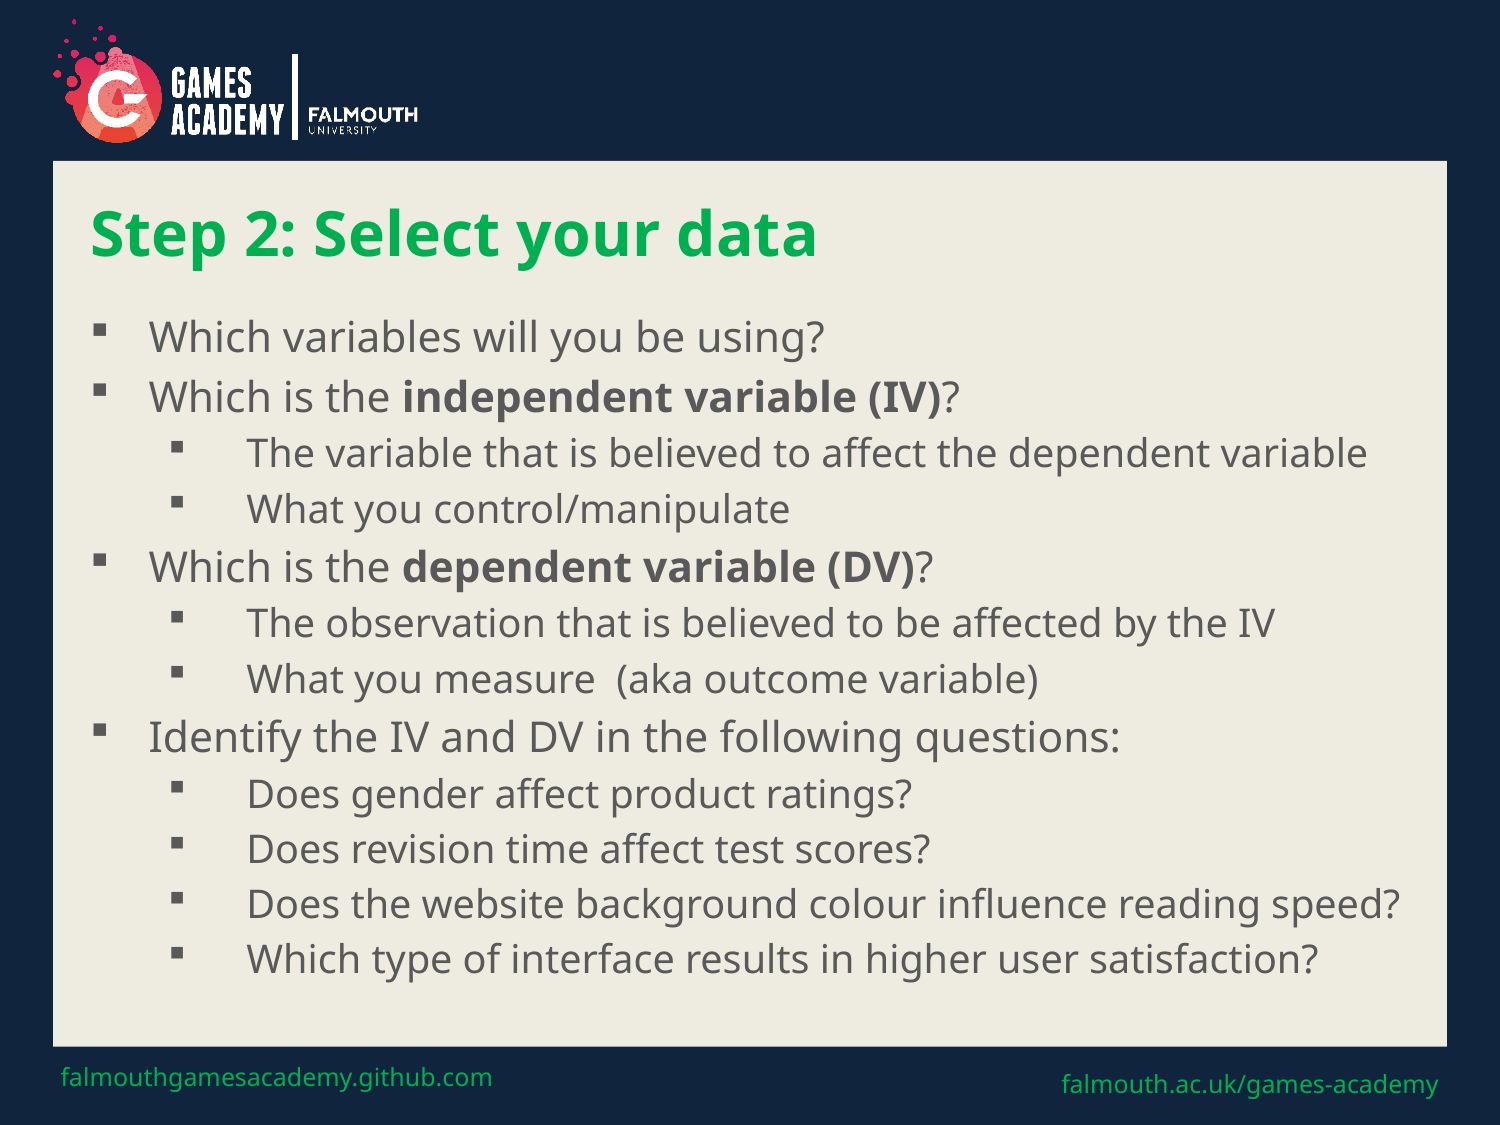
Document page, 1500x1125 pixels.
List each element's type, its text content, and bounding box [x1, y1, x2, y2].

list Which variables will you be using? Which is the independent variable (IV)? The variable that is believed to affect the dependent variable What you control/manipulate Which is the dependent variable (DV)? The observation that is believed to be affected by the IV What you measure (aka outcome variable) Identify the IV and DV in the following questions: Does gender affect product ratings? Does revision time affect test scores? Does the website background colour influence reading speed? Which type of interface results in higher user satisfaction? [75, 302, 1425, 1024]
picture [53, 19, 284, 143]
picture [304, 104, 420, 138]
title Step 2: Select your data [75, 184, 1425, 279]
